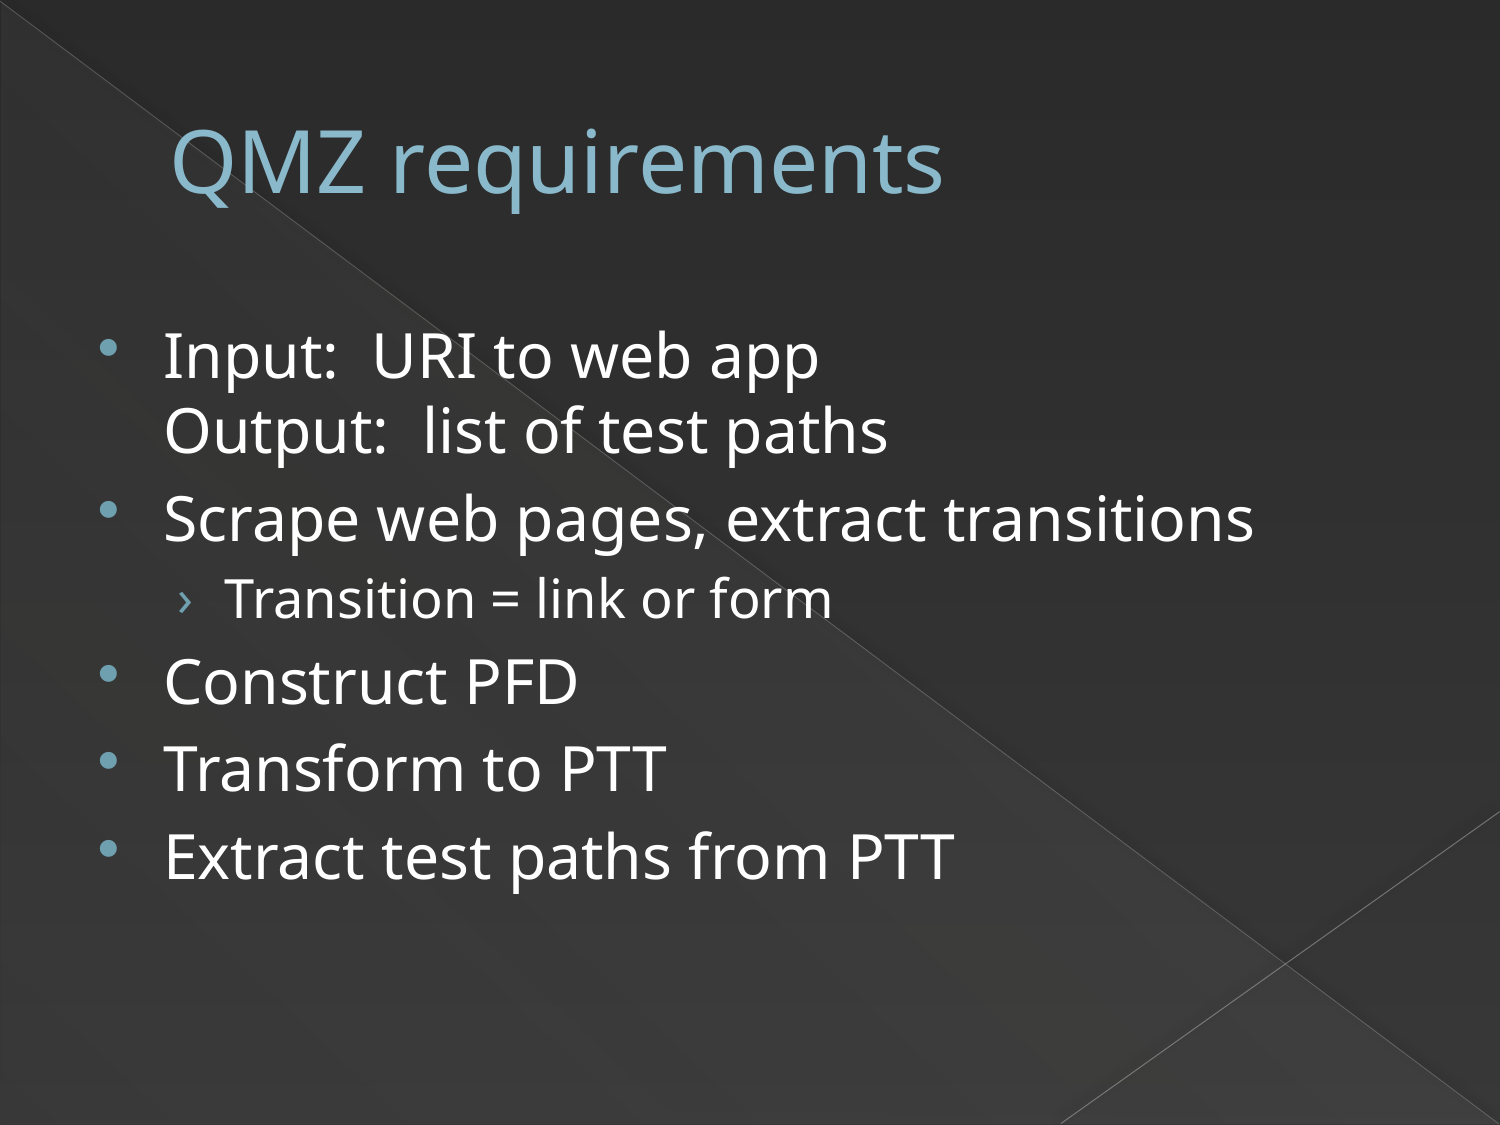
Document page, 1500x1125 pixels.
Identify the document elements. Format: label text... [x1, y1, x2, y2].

title QMZ requirements [75, 43, 1425, 274]
list Input: URI to web app Output: list of test paths Scrape web pages, extract transitions Transition = link or form Construct PFD Transform to PTT Extract test paths from PTT [75, 308, 1425, 1059]
